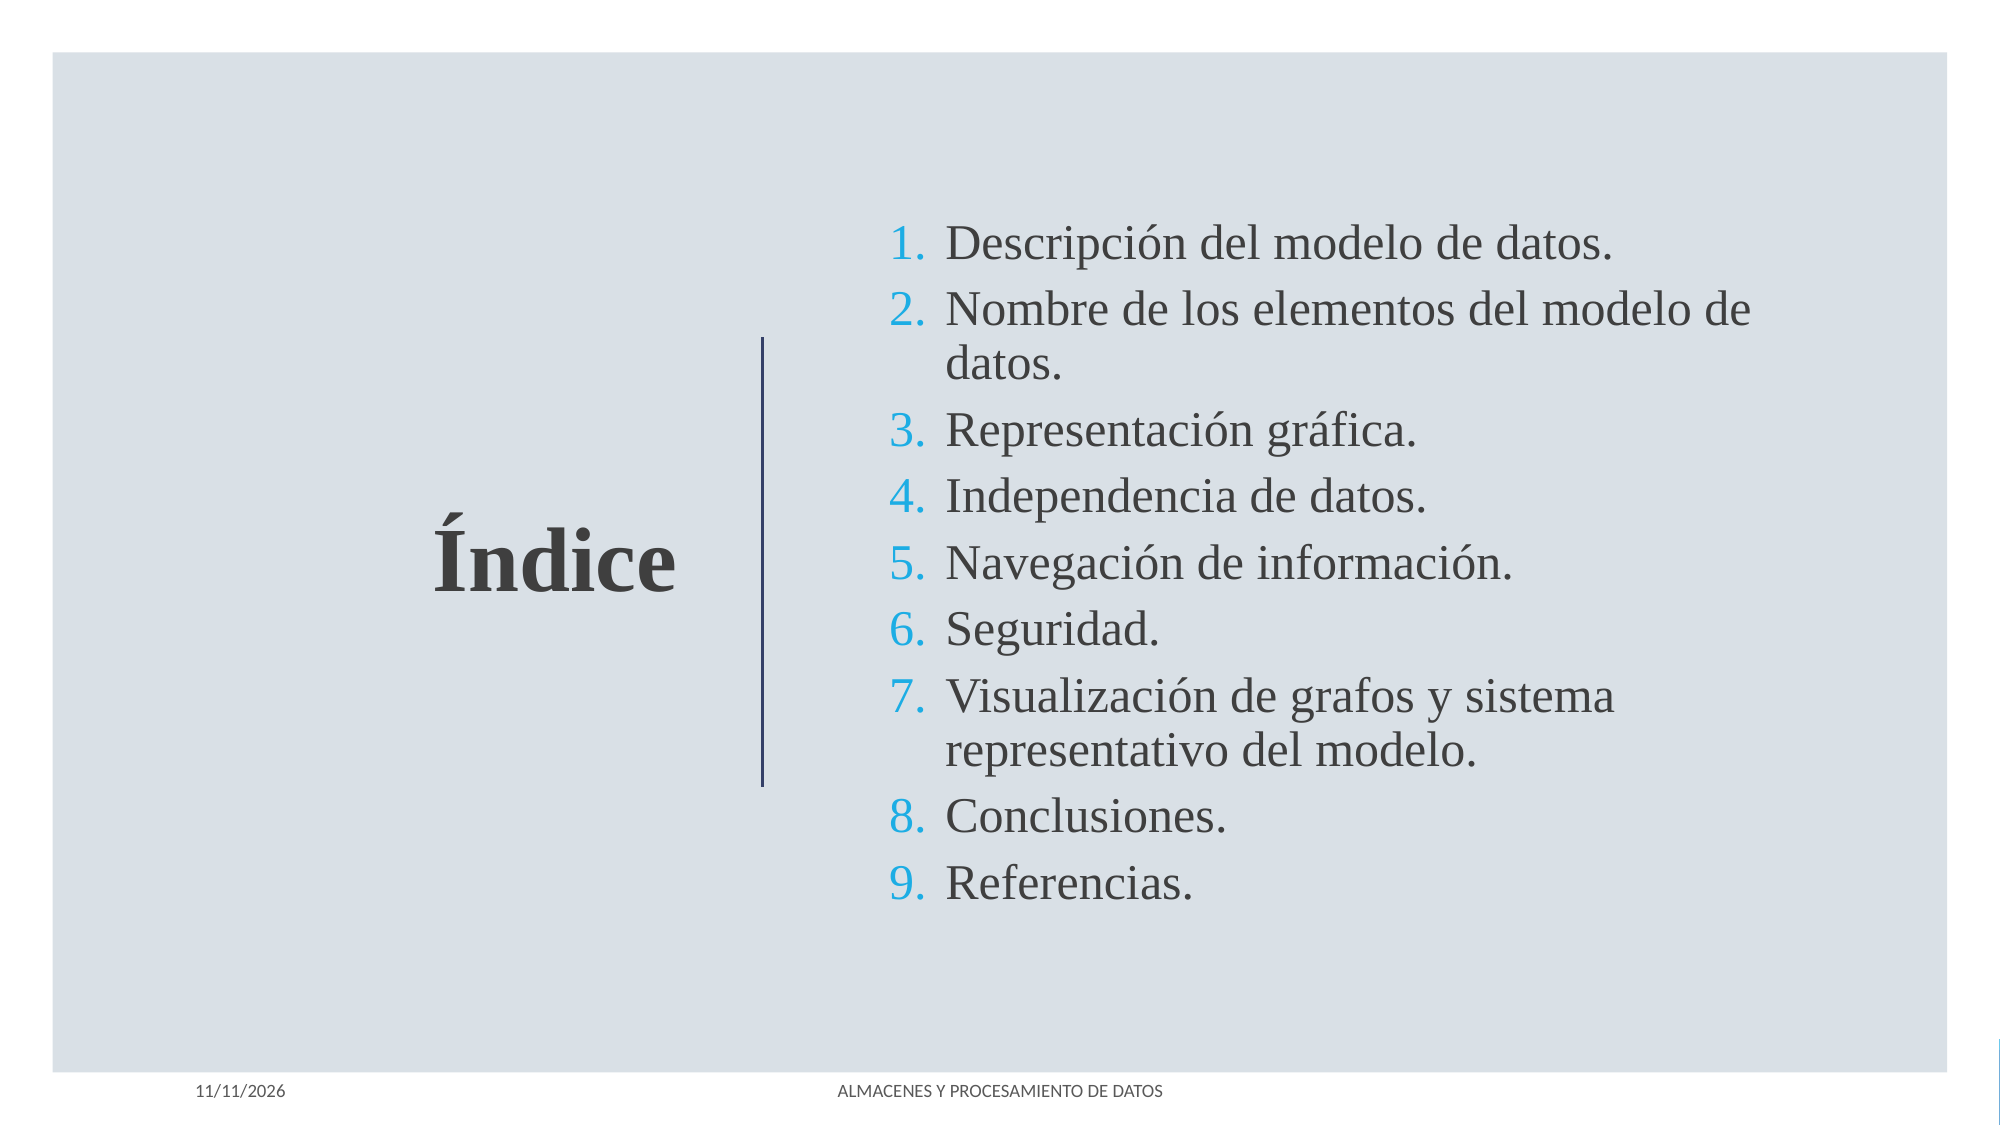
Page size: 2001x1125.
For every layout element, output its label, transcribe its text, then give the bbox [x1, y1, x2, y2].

footer ALMACENES Y PROCESAMIENTO DE DATOS [604, 1059, 1396, 1120]
text_box Índice [158, 158, 693, 969]
text_box [0, 0, 2000, 1125]
text_box Descripción del modelo de datos. Nombre de los elementos del modelo de datos. Representación gráfica. Independencia de datos. Navegación de información. Seguridad. Visualización de grafos y sistema representativo del modelo. Conclusiones. Referencias. [842, 158, 1849, 969]
text_box [52, 52, 1948, 1073]
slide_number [180, 1059, 586, 1120]
